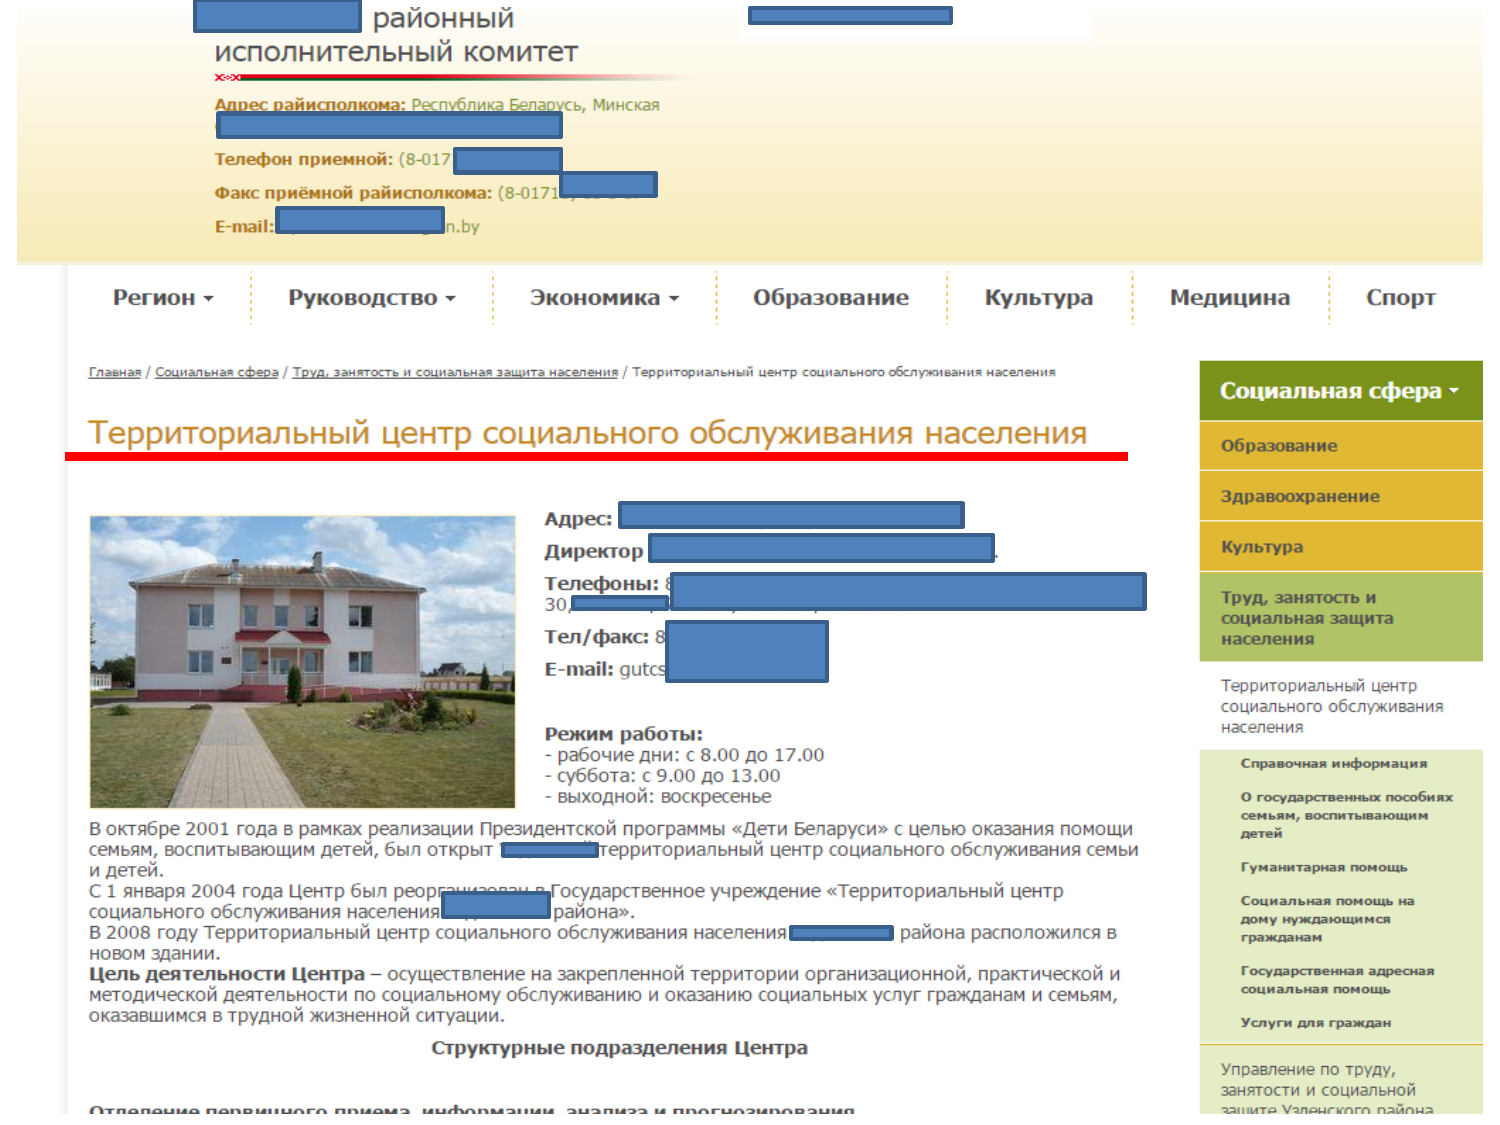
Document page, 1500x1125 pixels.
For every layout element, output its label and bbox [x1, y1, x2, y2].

picture [17, 7, 1483, 1114]
text_box [193, 0, 362, 6]
